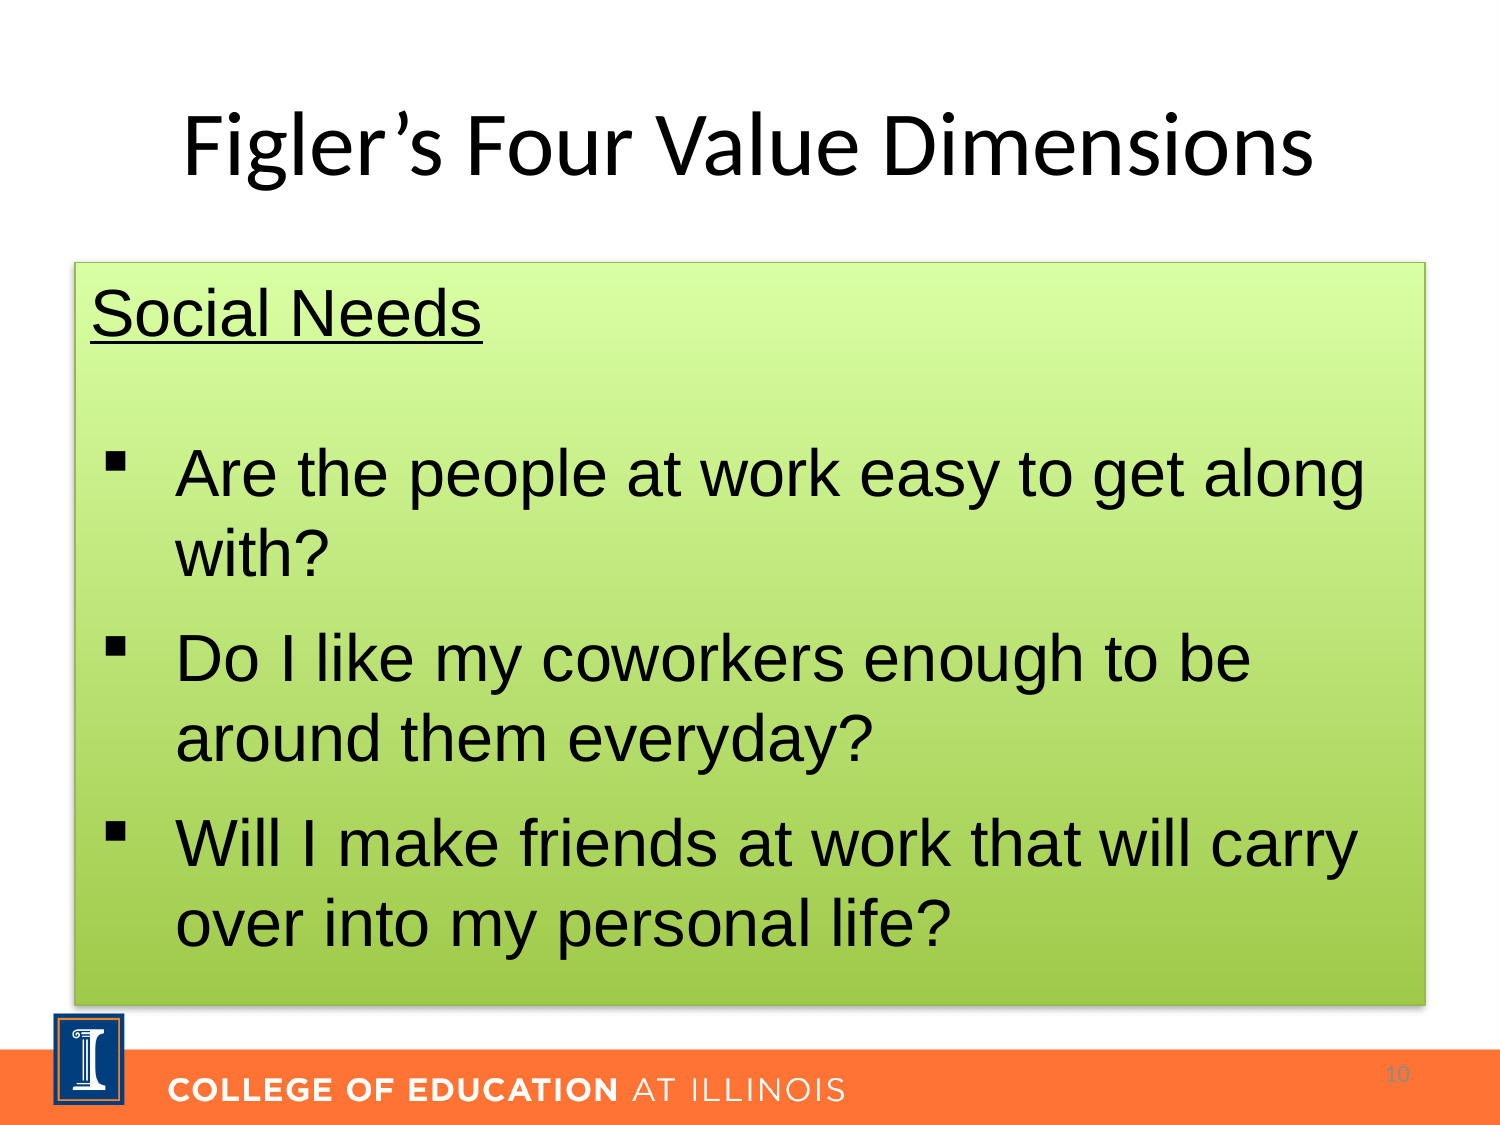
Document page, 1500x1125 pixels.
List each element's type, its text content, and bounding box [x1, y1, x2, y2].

title Figler’s Four Value Dimensions [75, 45, 1425, 233]
list Social Needs Are the people at work easy to get along with? Do I like my coworkers enough to be around them everyday? Will I make friends at work that will carry over into my personal life? [74, 262, 1426, 1006]
slide_number 10 [1074, 1042, 1425, 1103]
picture [0, 0, 1500, 1125]
